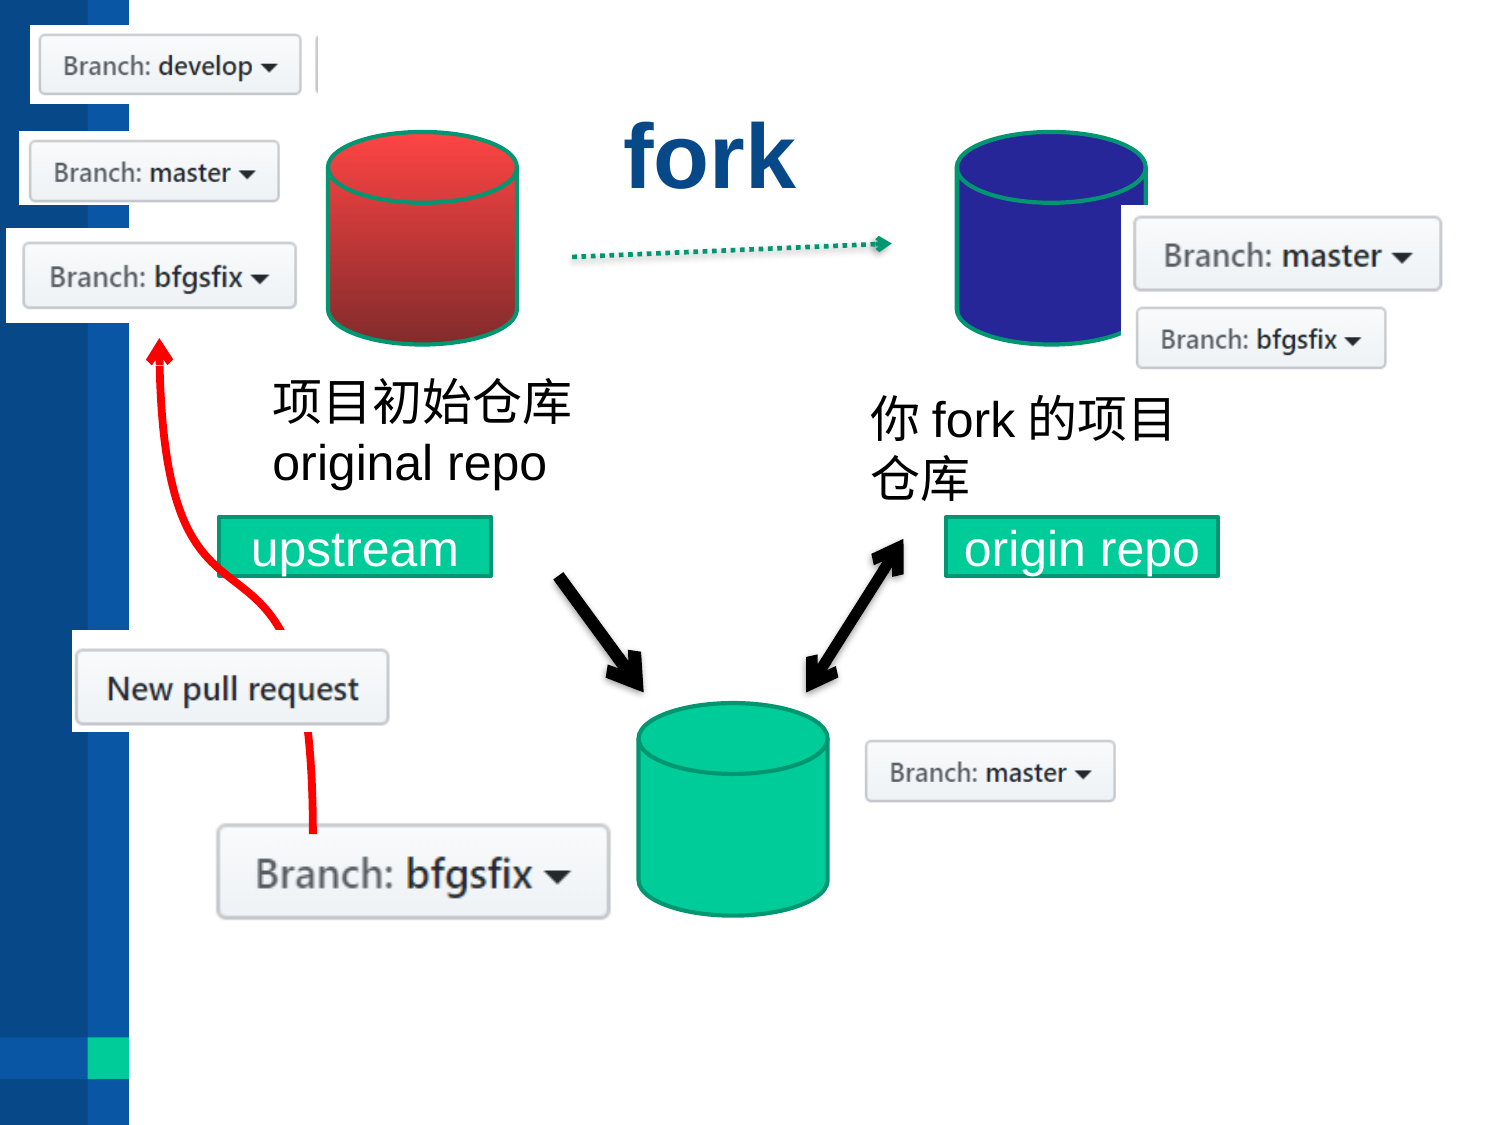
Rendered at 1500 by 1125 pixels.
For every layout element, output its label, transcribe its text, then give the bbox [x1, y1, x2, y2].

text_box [806, 538, 904, 693]
picture [72, 629, 418, 732]
text_box 项目初始仓库 original repo [257, 363, 621, 498]
text_box [954, 129, 1148, 347]
title fork [608, 117, 930, 230]
picture [6, 228, 304, 324]
picture [854, 731, 1126, 805]
text_box 你fork的项目仓库 [855, 380, 1218, 516]
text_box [557, 575, 644, 693]
picture [19, 131, 291, 205]
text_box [571, 243, 892, 258]
text_box [325, 129, 520, 347]
text_box [636, 700, 830, 918]
picture [193, 803, 621, 941]
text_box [0, 509, 485, 664]
picture [1121, 205, 1455, 382]
picture [30, 25, 318, 105]
text_box origin repo [944, 515, 1220, 578]
